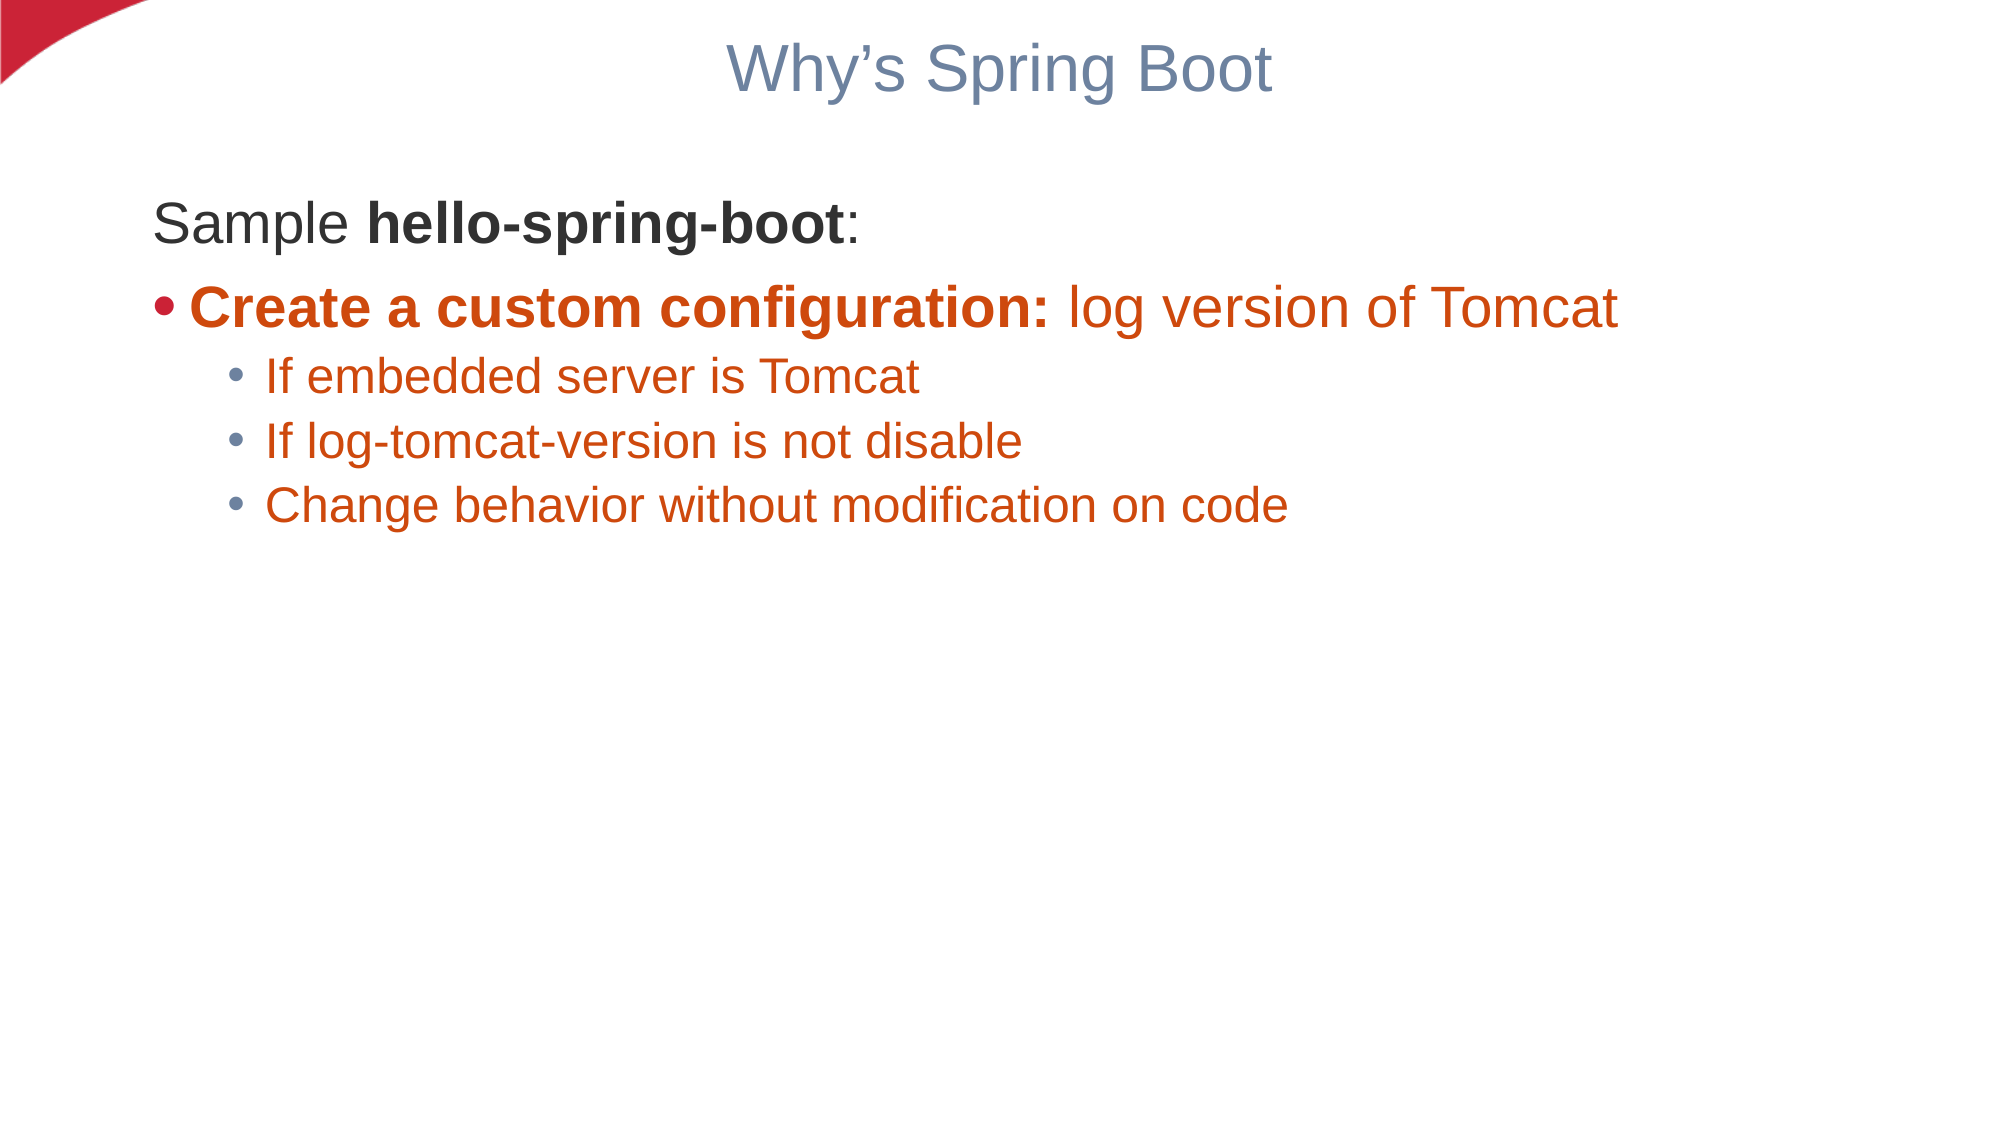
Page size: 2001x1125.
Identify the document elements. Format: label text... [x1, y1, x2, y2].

title Why’s Spring Boot [137, 25, 1863, 115]
list Sample hello-spring-boot: Create a custom configuration: log version of Tomcat If embedded server is Tomcat If log-tomcat-version is not disable Change behavior without modification on code [137, 185, 1863, 1014]
picture [0, 0, 158, 89]
